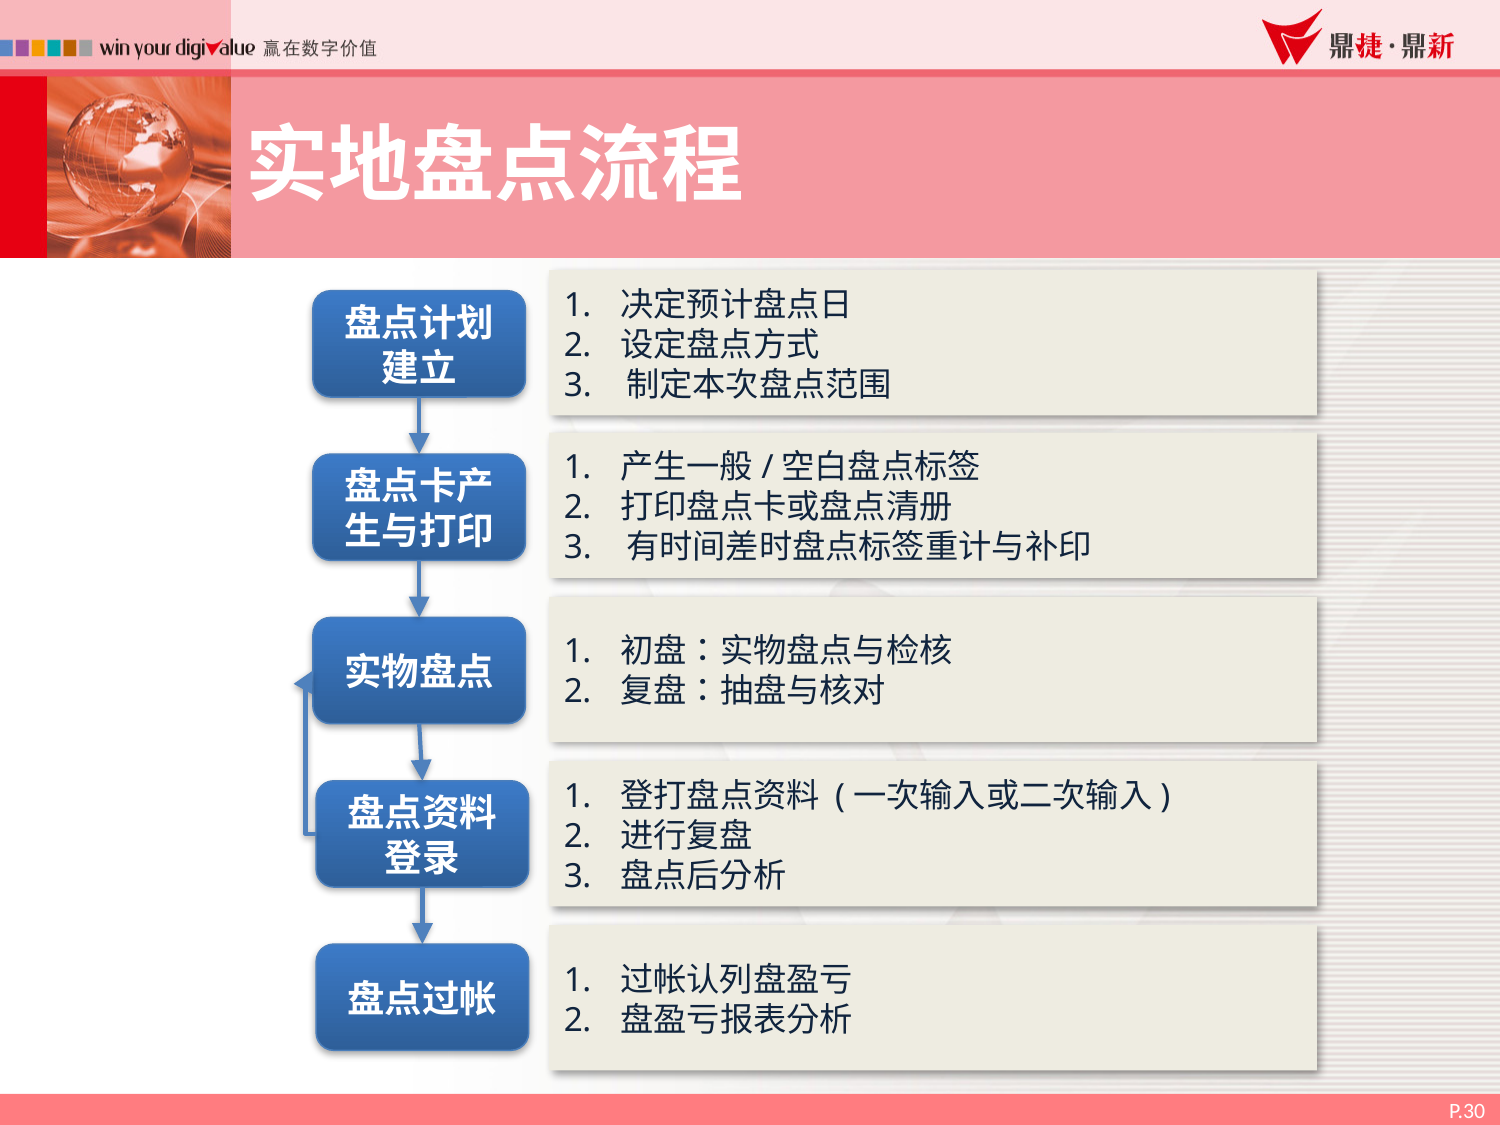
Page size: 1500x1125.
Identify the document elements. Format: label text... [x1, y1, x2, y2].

list 实地盘点流程 [230, 66, 1500, 256]
text_box 过帐认列盘盈亏 盘盈亏报表分析 [547, 923, 1319, 1072]
text_box 盘点计划建立 [312, 289, 527, 398]
text_box 产生一般/空白盘点标签 打印盘点卡或盘点清册 3. 有时间差时盘点标签重计与补印 [547, 430, 1319, 580]
text_box 盘点卡产生与打印 [312, 453, 527, 562]
text_box 实物盘点 [312, 616, 527, 725]
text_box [418, 723, 423, 781]
text_box 决定预计盘点日 设定盘点方式 3. 制定本次盘点范围 [547, 268, 1319, 417]
text_box 盘点过帐 [315, 943, 530, 1052]
text_box 登打盘点资料 (一次输入或二次输入) 进行复盘 盘点后分析 [547, 759, 1319, 908]
text_box 初盘：实物盘点与检核 复盘：抽盘与核对 [547, 595, 1319, 744]
picture [0, 0, 1500, 1093]
text_box 盘点资料登录 [315, 780, 530, 888]
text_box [312, 670, 317, 835]
